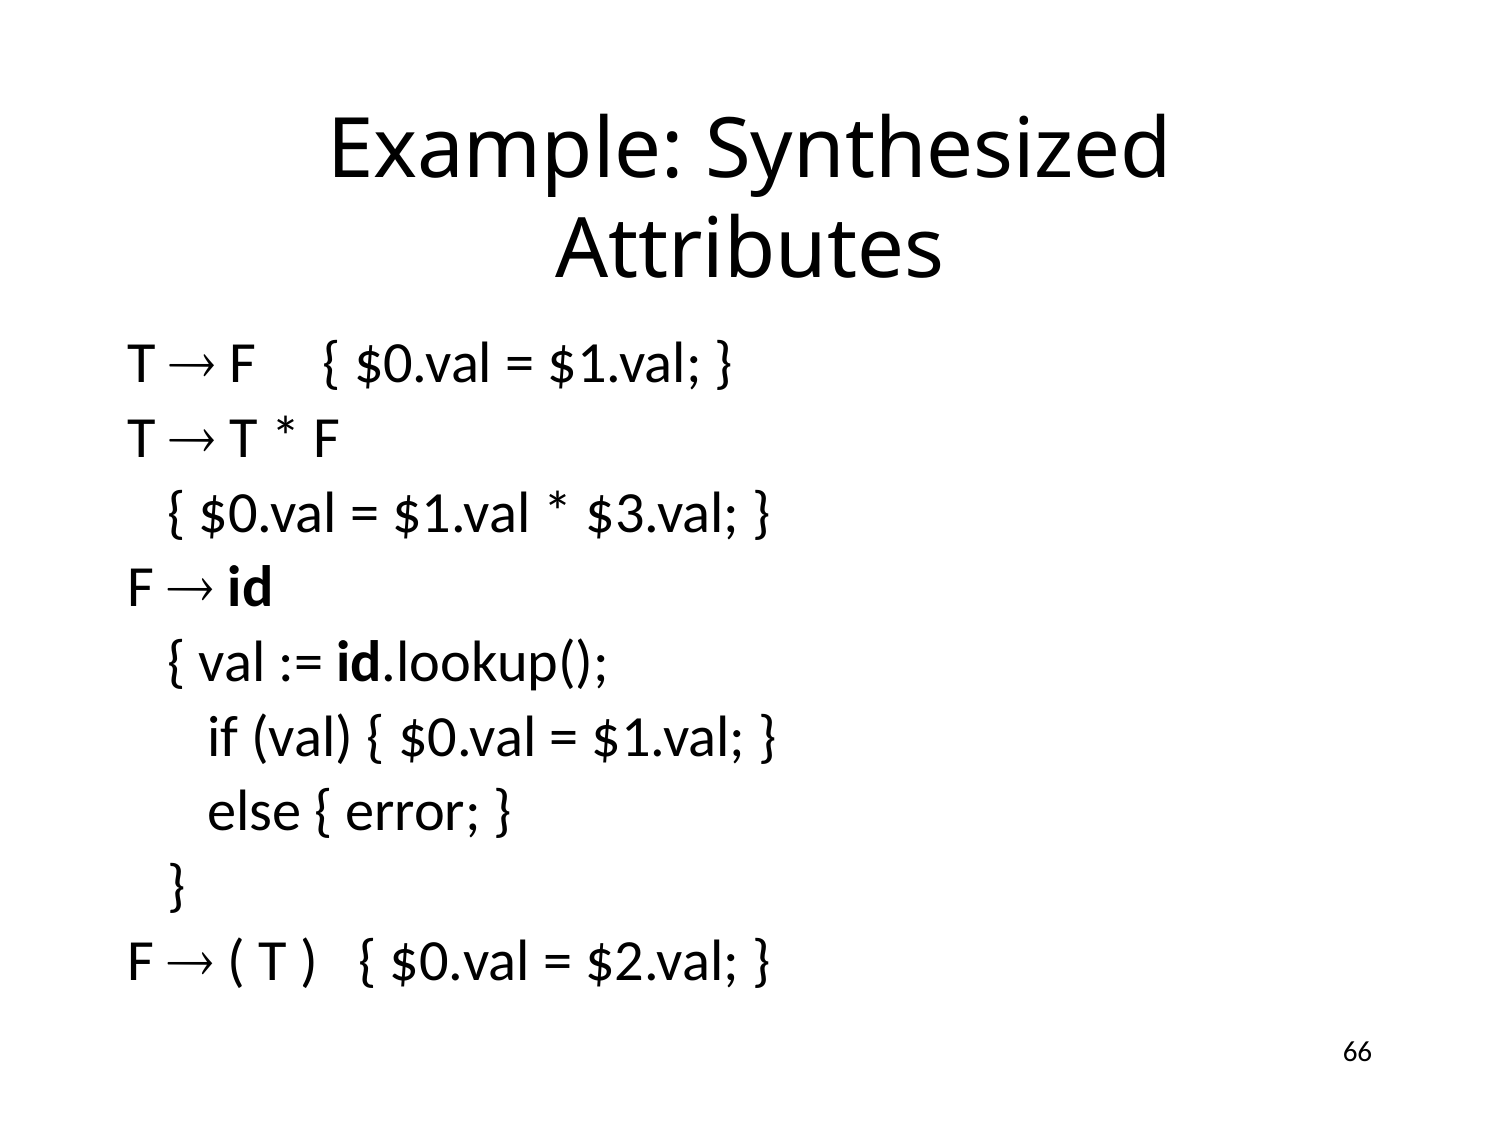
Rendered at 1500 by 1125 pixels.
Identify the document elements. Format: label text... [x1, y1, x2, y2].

slide_number 66 [1074, 1024, 1388, 1101]
list T  F { $0.val = $1.val; } T  T * F { $0.val = $1.val * $3.val; } F  id { val := id.lookup(); if (val) { $0.val = $1.val; } else { error; } } F  ( T ) { $0.val = $2.val; } [112, 324, 1388, 1001]
title Example: Synthesized Attributes [112, 99, 1388, 288]
